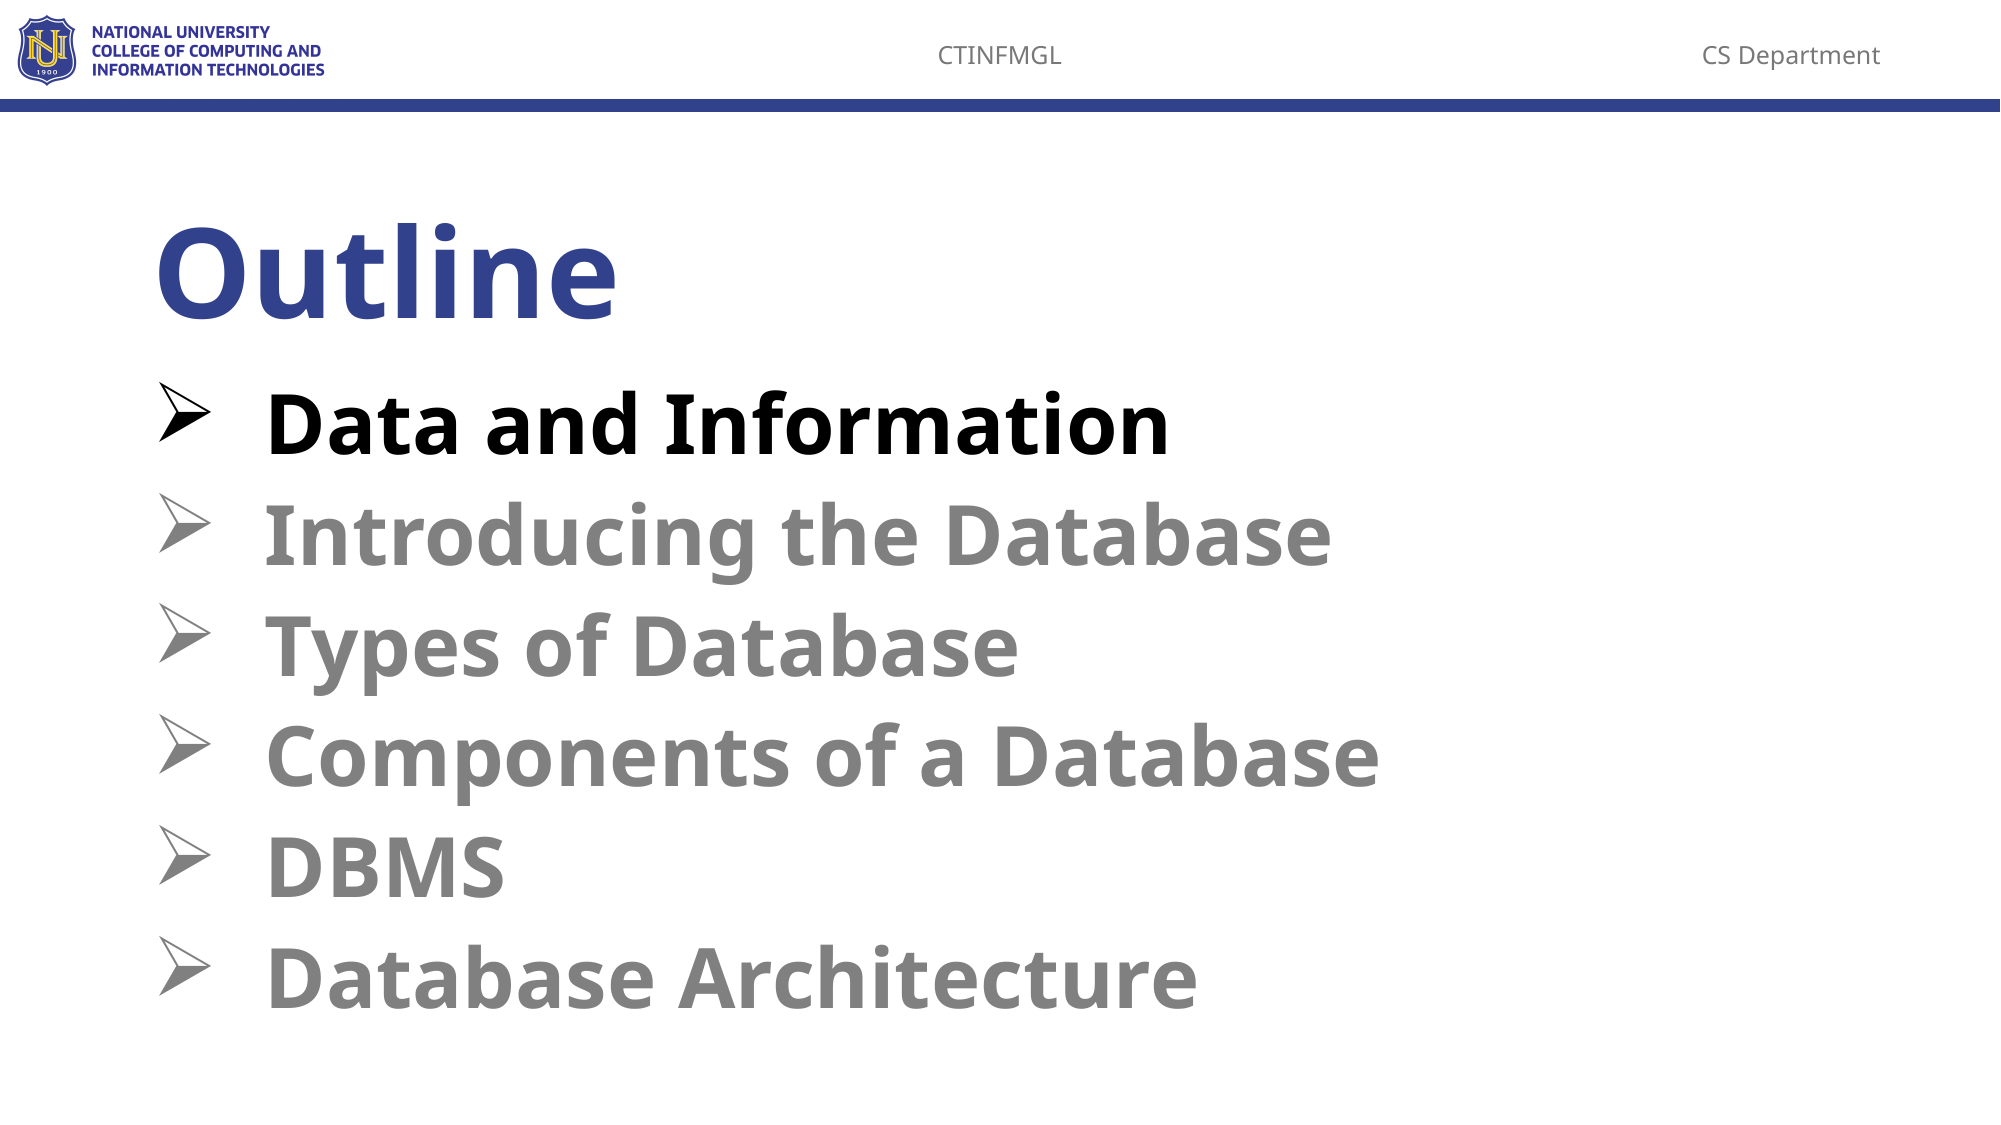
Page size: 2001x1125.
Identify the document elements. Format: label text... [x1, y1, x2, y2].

text_box Data and Information Introducing the Database Types of Database Components of a Database DBMS Database Architecture [137, 375, 1863, 1089]
text_box Outline [137, 135, 1938, 353]
picture [0, 0, 337, 99]
